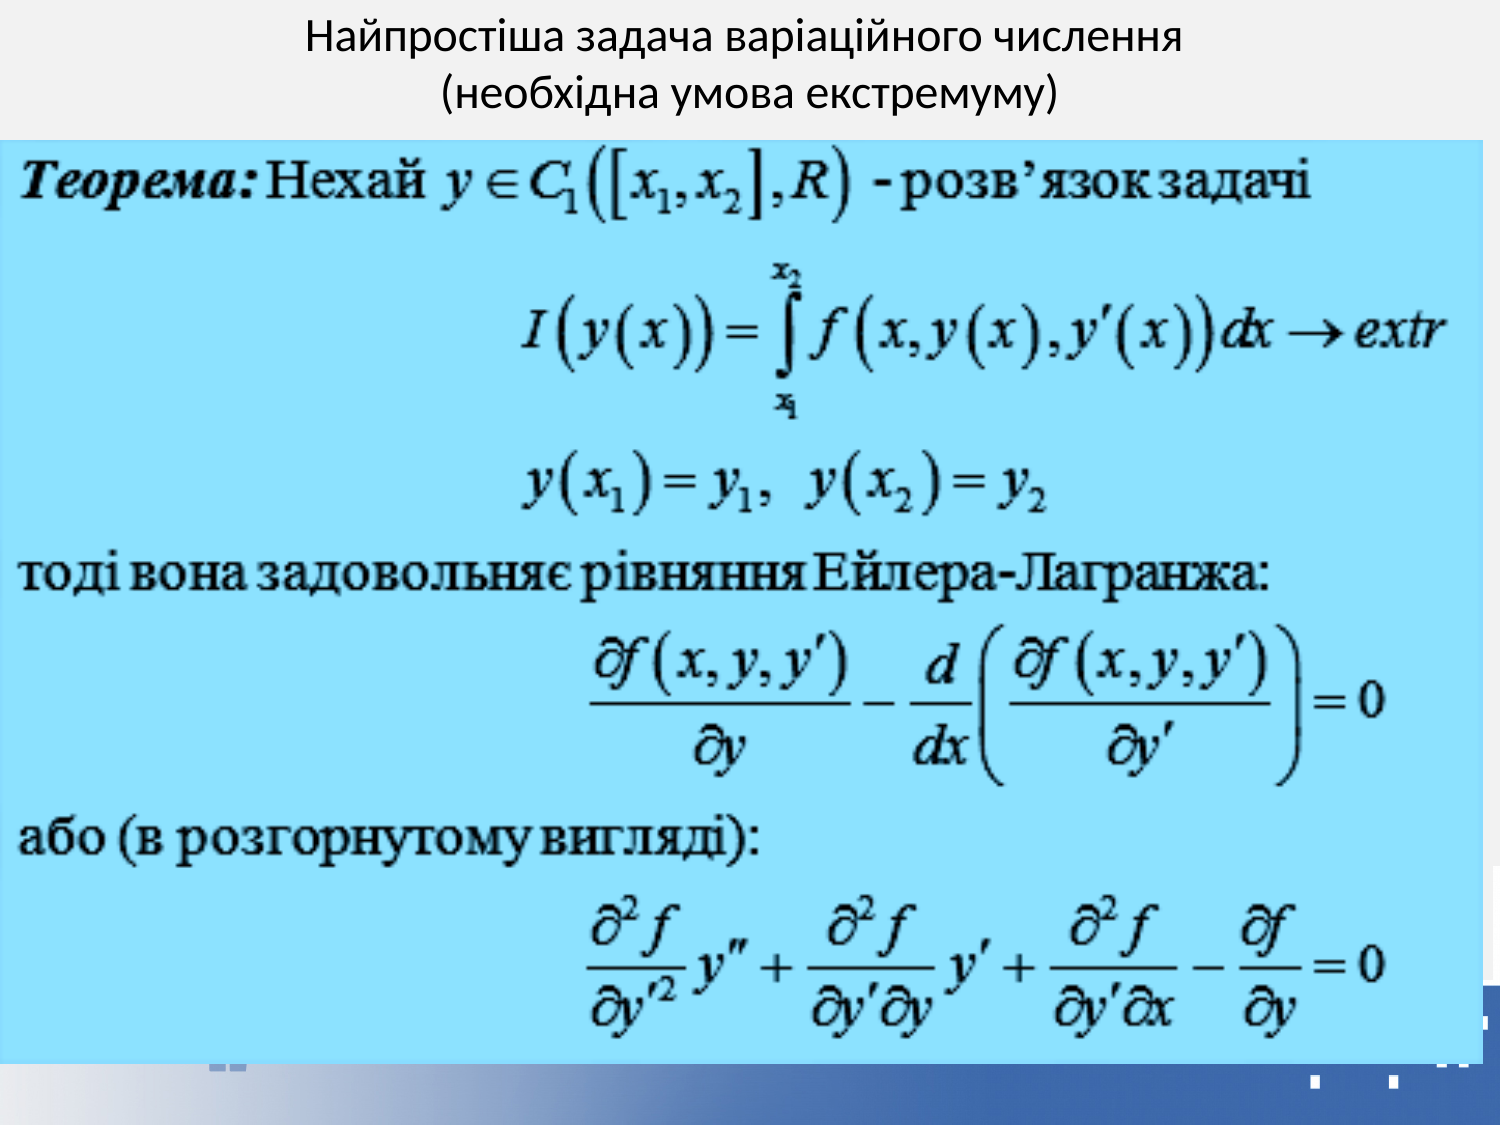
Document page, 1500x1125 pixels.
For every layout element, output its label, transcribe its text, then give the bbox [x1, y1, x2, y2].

title Найпростіша задача варіаційного числення (необхідна умова екстремуму) [0, 0, 1500, 126]
picture [0, 126, 1500, 1125]
